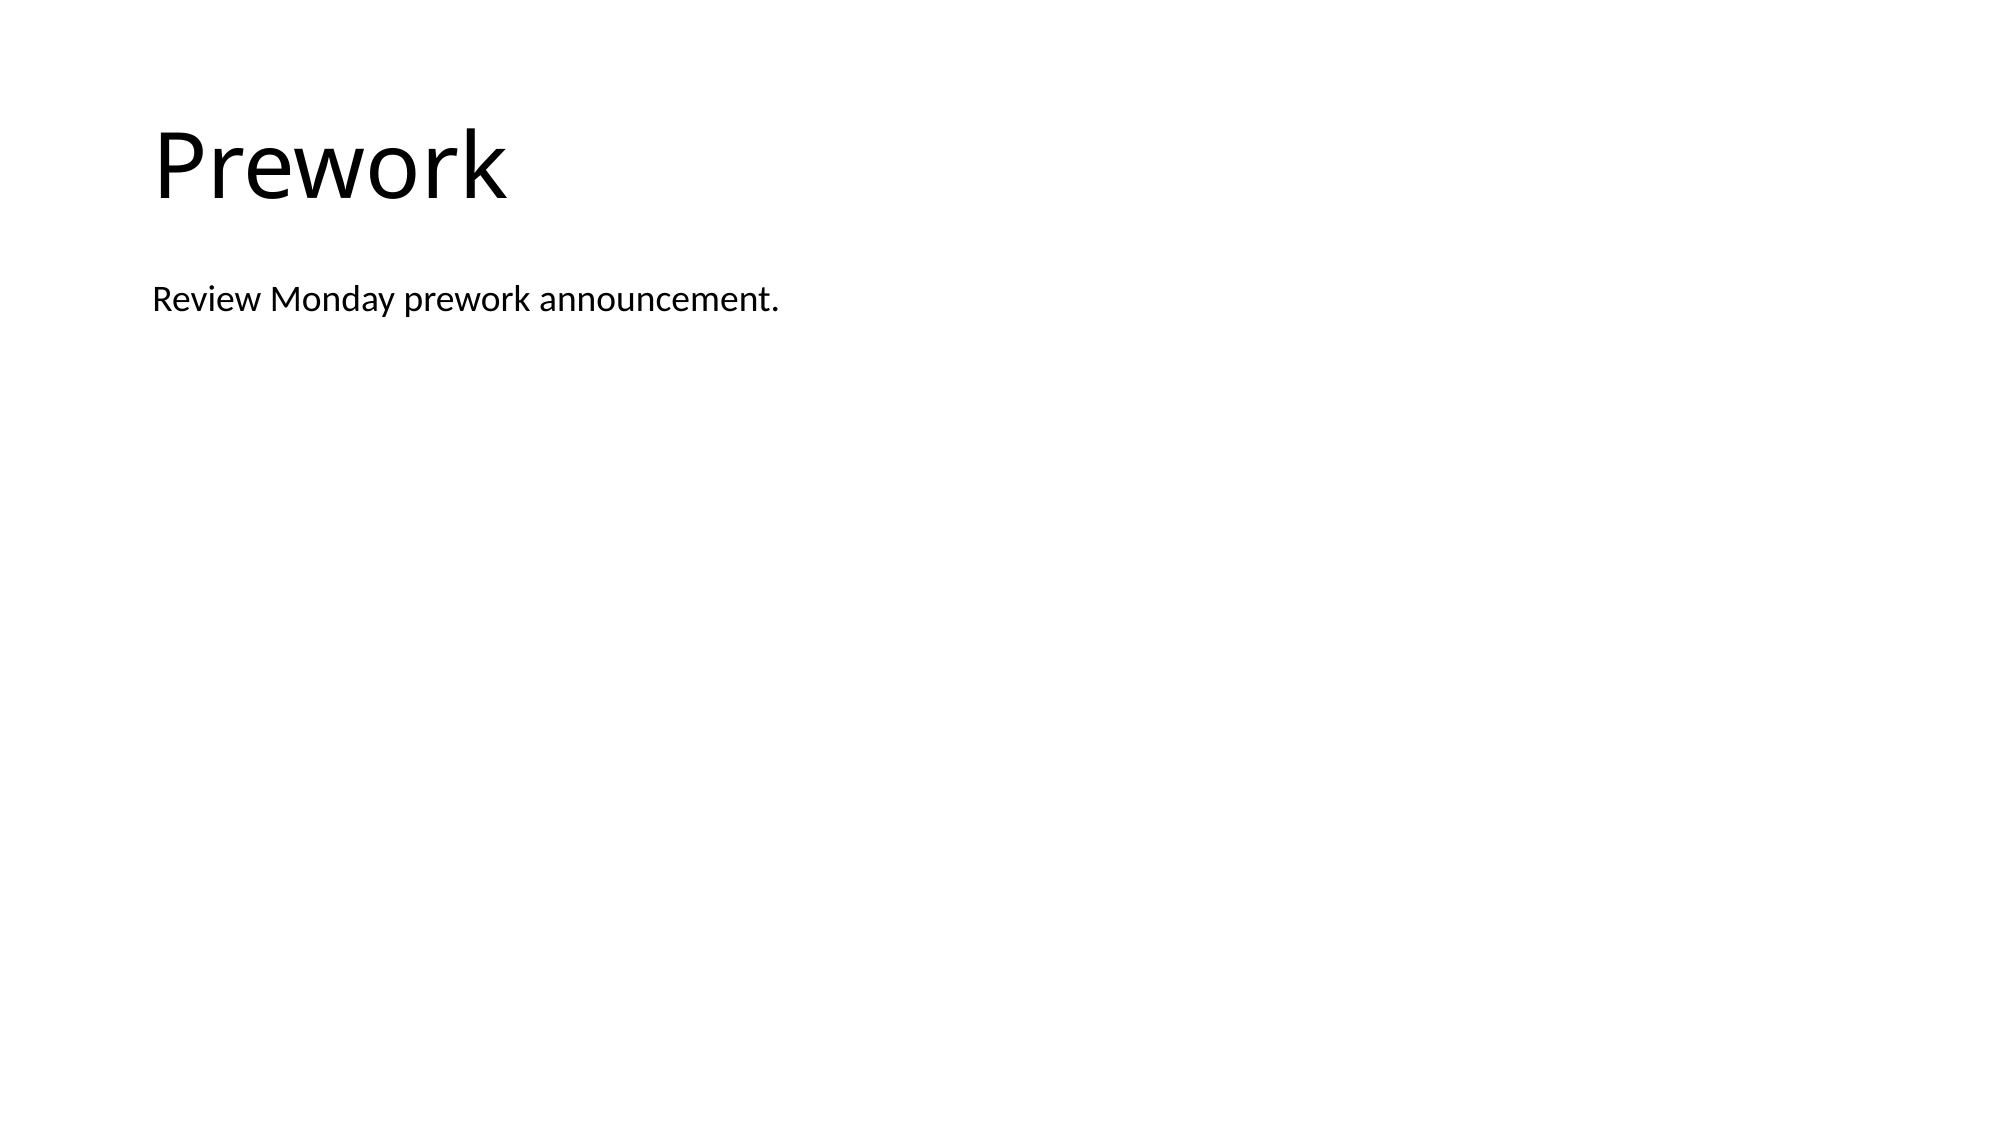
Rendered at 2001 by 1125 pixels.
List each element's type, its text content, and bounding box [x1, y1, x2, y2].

title Prework [137, 59, 1863, 271]
list Review Monday prework announcement. [137, 271, 1863, 1014]
